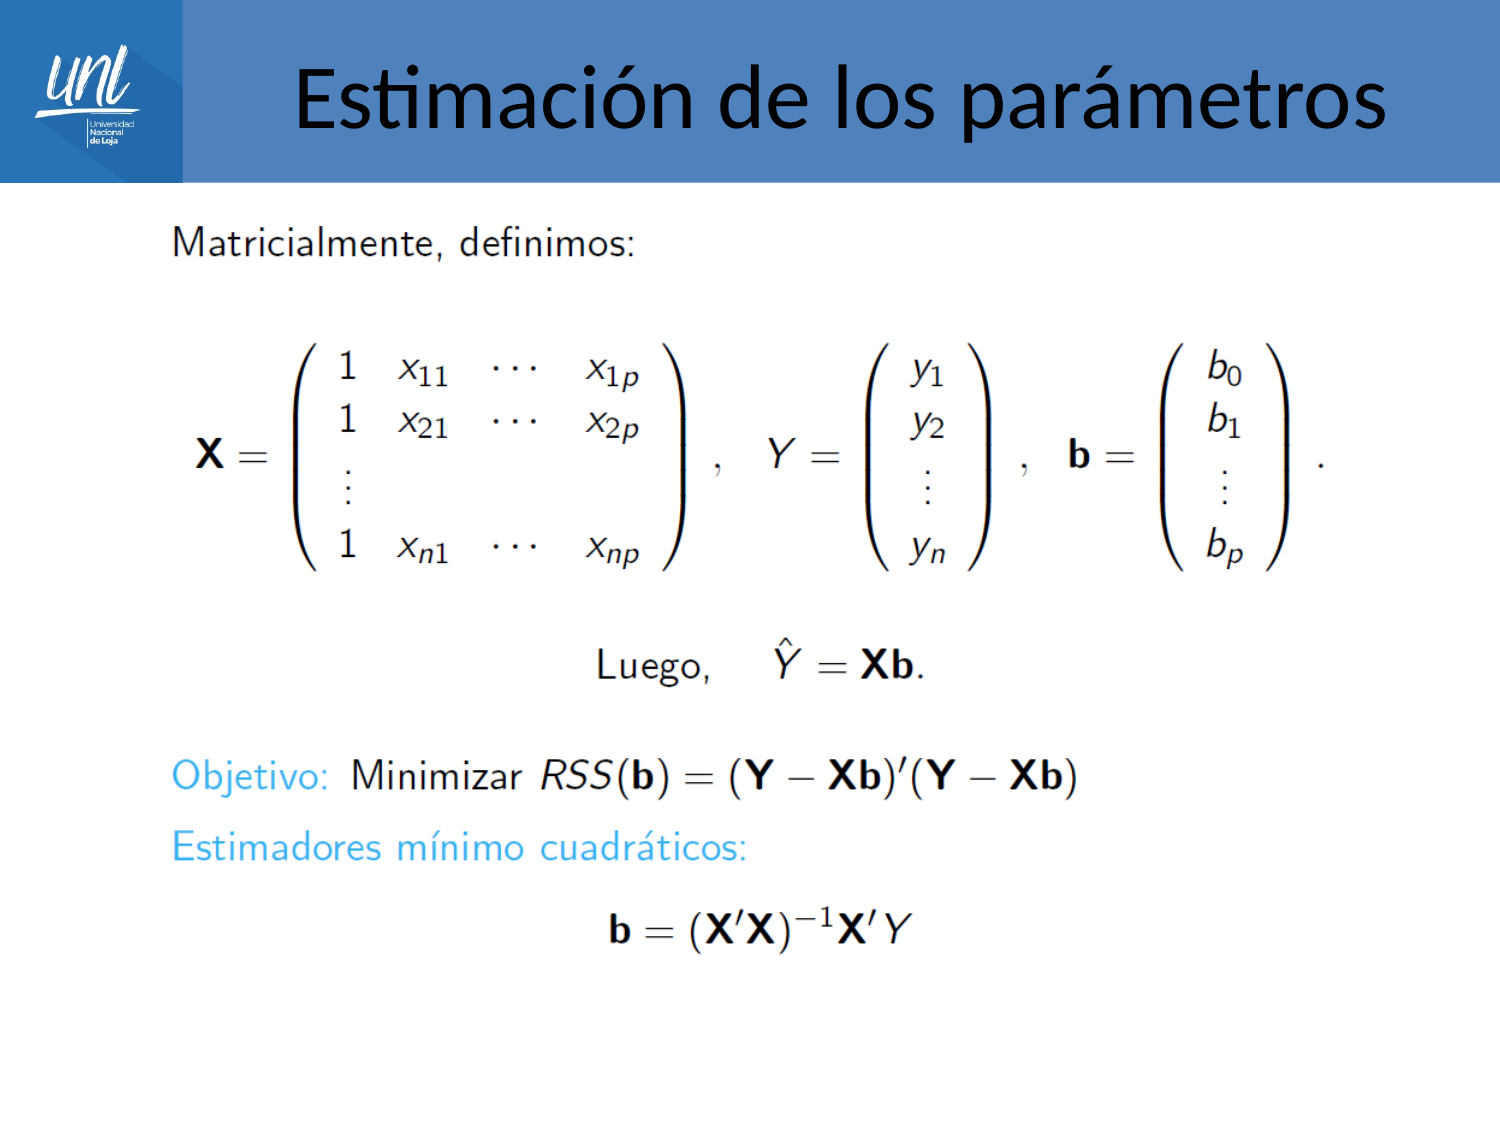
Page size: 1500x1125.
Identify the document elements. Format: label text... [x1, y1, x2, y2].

title Estimación de los parámetros [182, 0, 1500, 183]
picture [0, 0, 182, 183]
picture [156, 219, 1344, 970]
